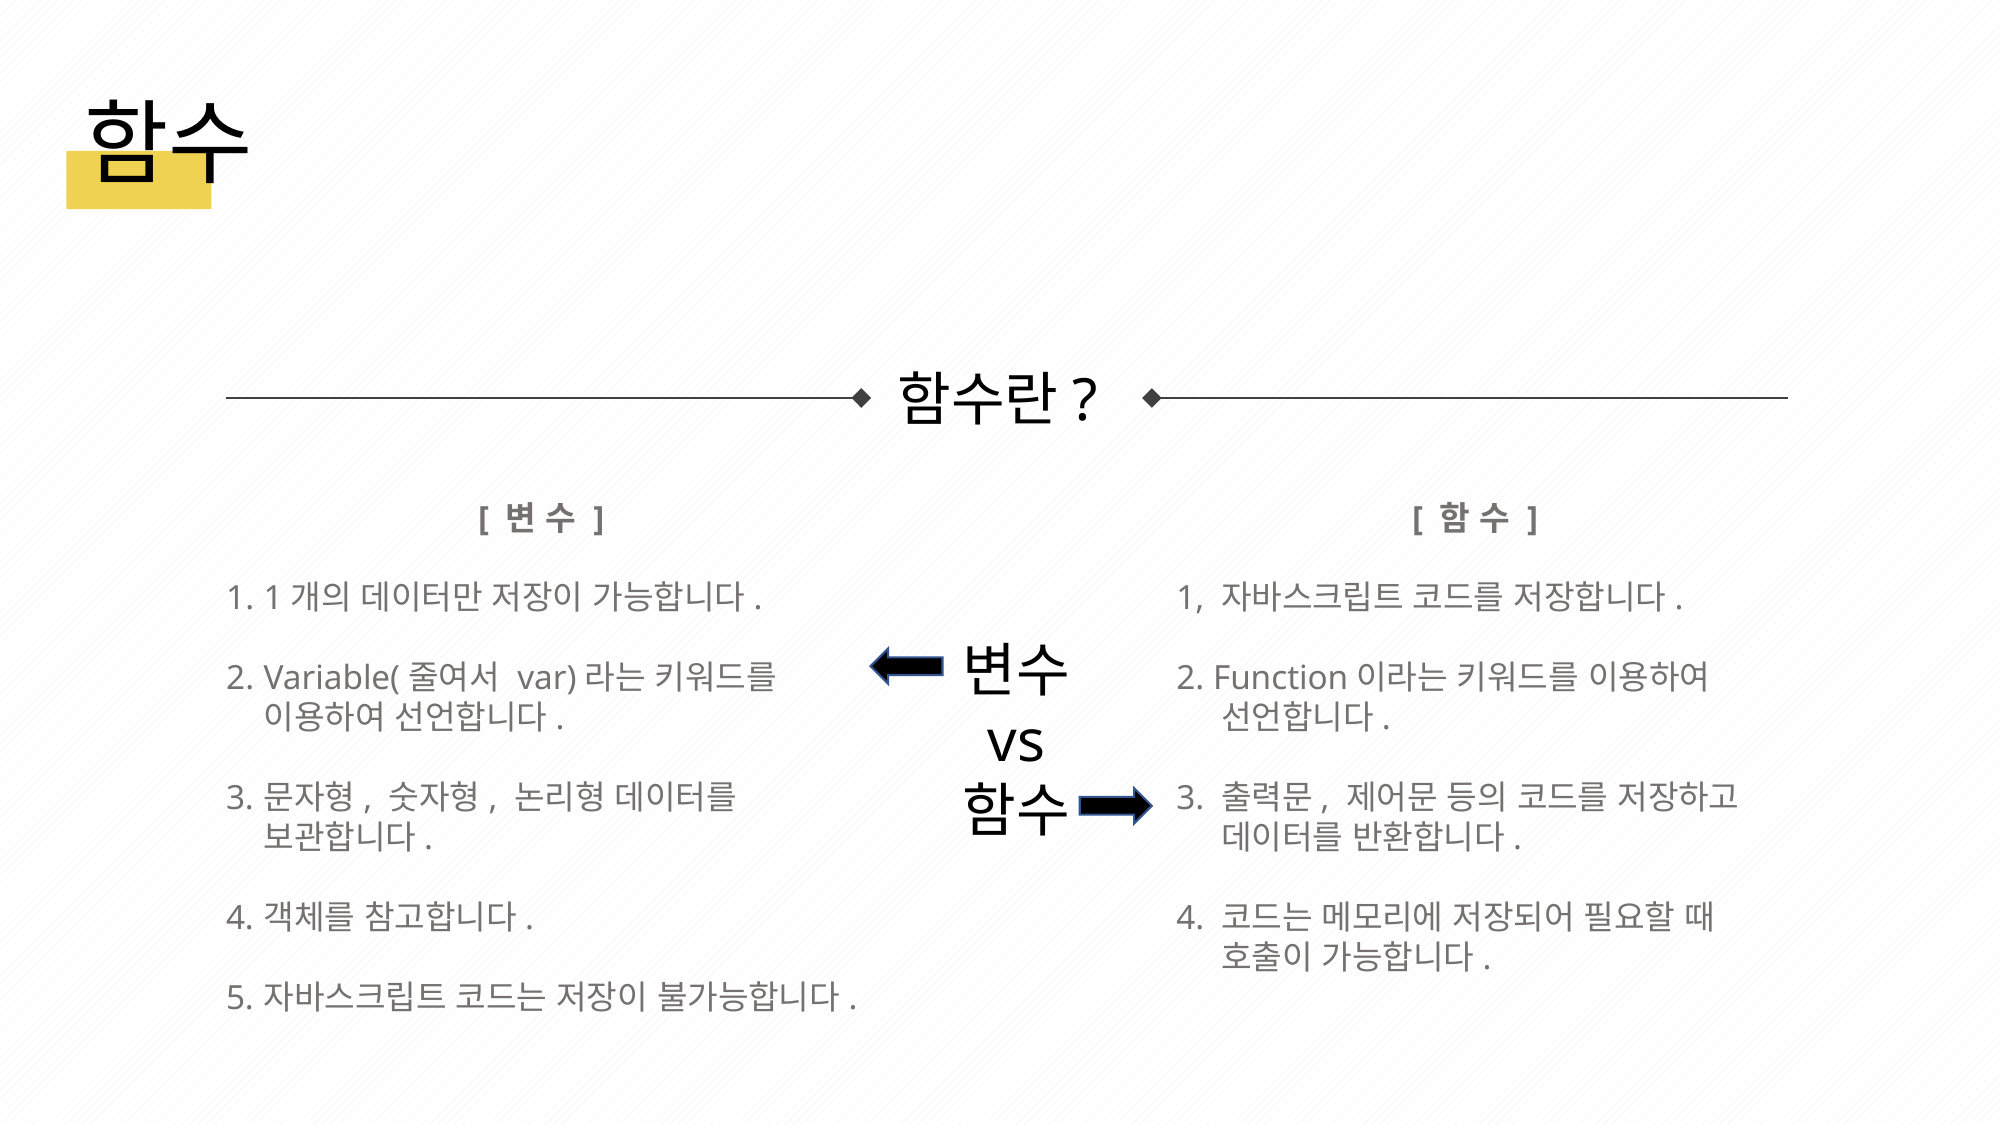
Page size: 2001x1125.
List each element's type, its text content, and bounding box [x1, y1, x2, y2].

text_box [1144, 386, 1163, 410]
text_box [869, 645, 944, 687]
text_box 함수란? [851, 355, 1144, 440]
text_box [1078, 785, 1154, 826]
text_box 함수 [69, 77, 638, 203]
text_box [ 함 수 ] 1, 자바스크립트 코드를 저장합니다. 2. Function이라는 키워드를 이용하여 선언합니다. 3. 출력문, 제어문 등의 코드를 저장하고 데이터를 반환합니다. 4. 코드는 메모리에 저장되어 필요할 때 호출이 가능합니다. [1161, 489, 1789, 984]
text_box 변수 vs 함수 [870, 625, 1163, 851]
text_box [ 변 수 ] 1개의 데이터만 저장이 가능합니다. Variable(줄여서 var)라는 키워드를 이용하여 선언합니다. 문자형, 숫자형, 논리형 데이터를 보관합니다. 객체를 참고합니다. 자바스크립트 코드는 저장이 불가능합니다. [211, 489, 872, 1024]
text_box [65, 150, 213, 210]
